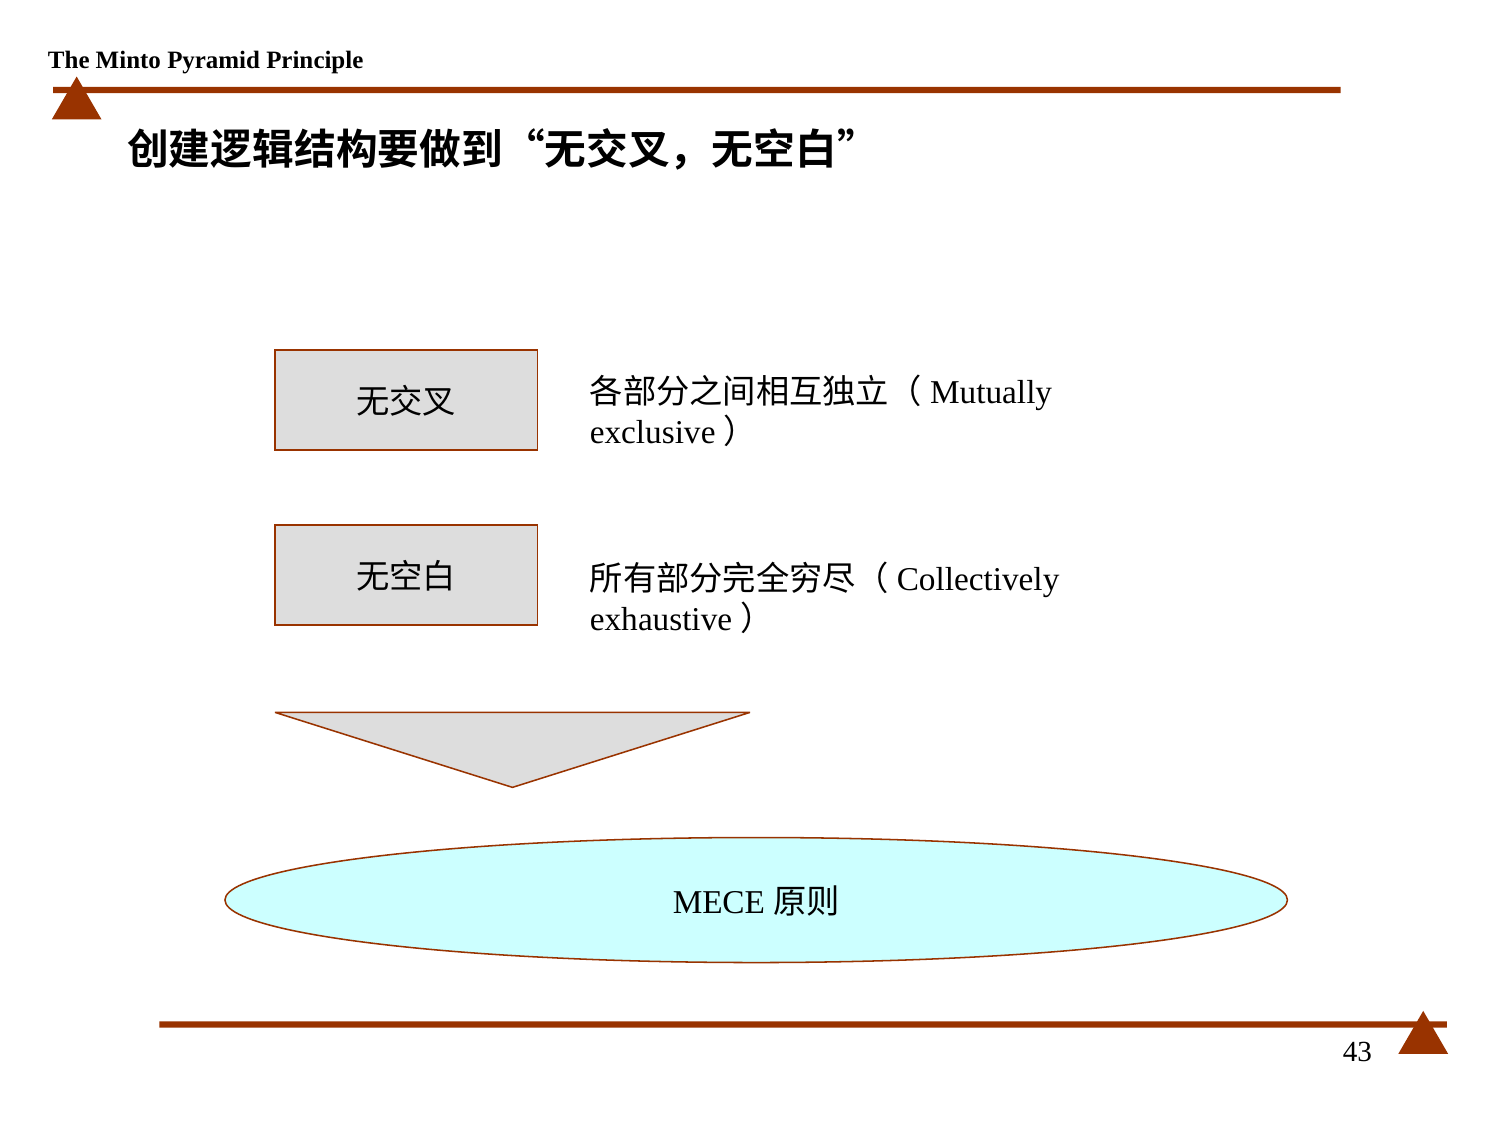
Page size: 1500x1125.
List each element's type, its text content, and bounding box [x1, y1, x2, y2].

text_box 各部分之间相互独立（Mutually exclusive） [574, 362, 1238, 457]
text_box [275, 712, 751, 788]
slide_number 43 [1074, 1025, 1388, 1100]
text_box 所有部分完全穷尽（Collectively exhaustive） [574, 549, 1263, 645]
text_box 无空白 [275, 525, 538, 625]
text_box 无交叉 [275, 350, 538, 450]
title 创建逻辑结构要做到“无交叉，无空白” [112, 99, 1424, 197]
text_box MECE原则 [224, 837, 1288, 963]
